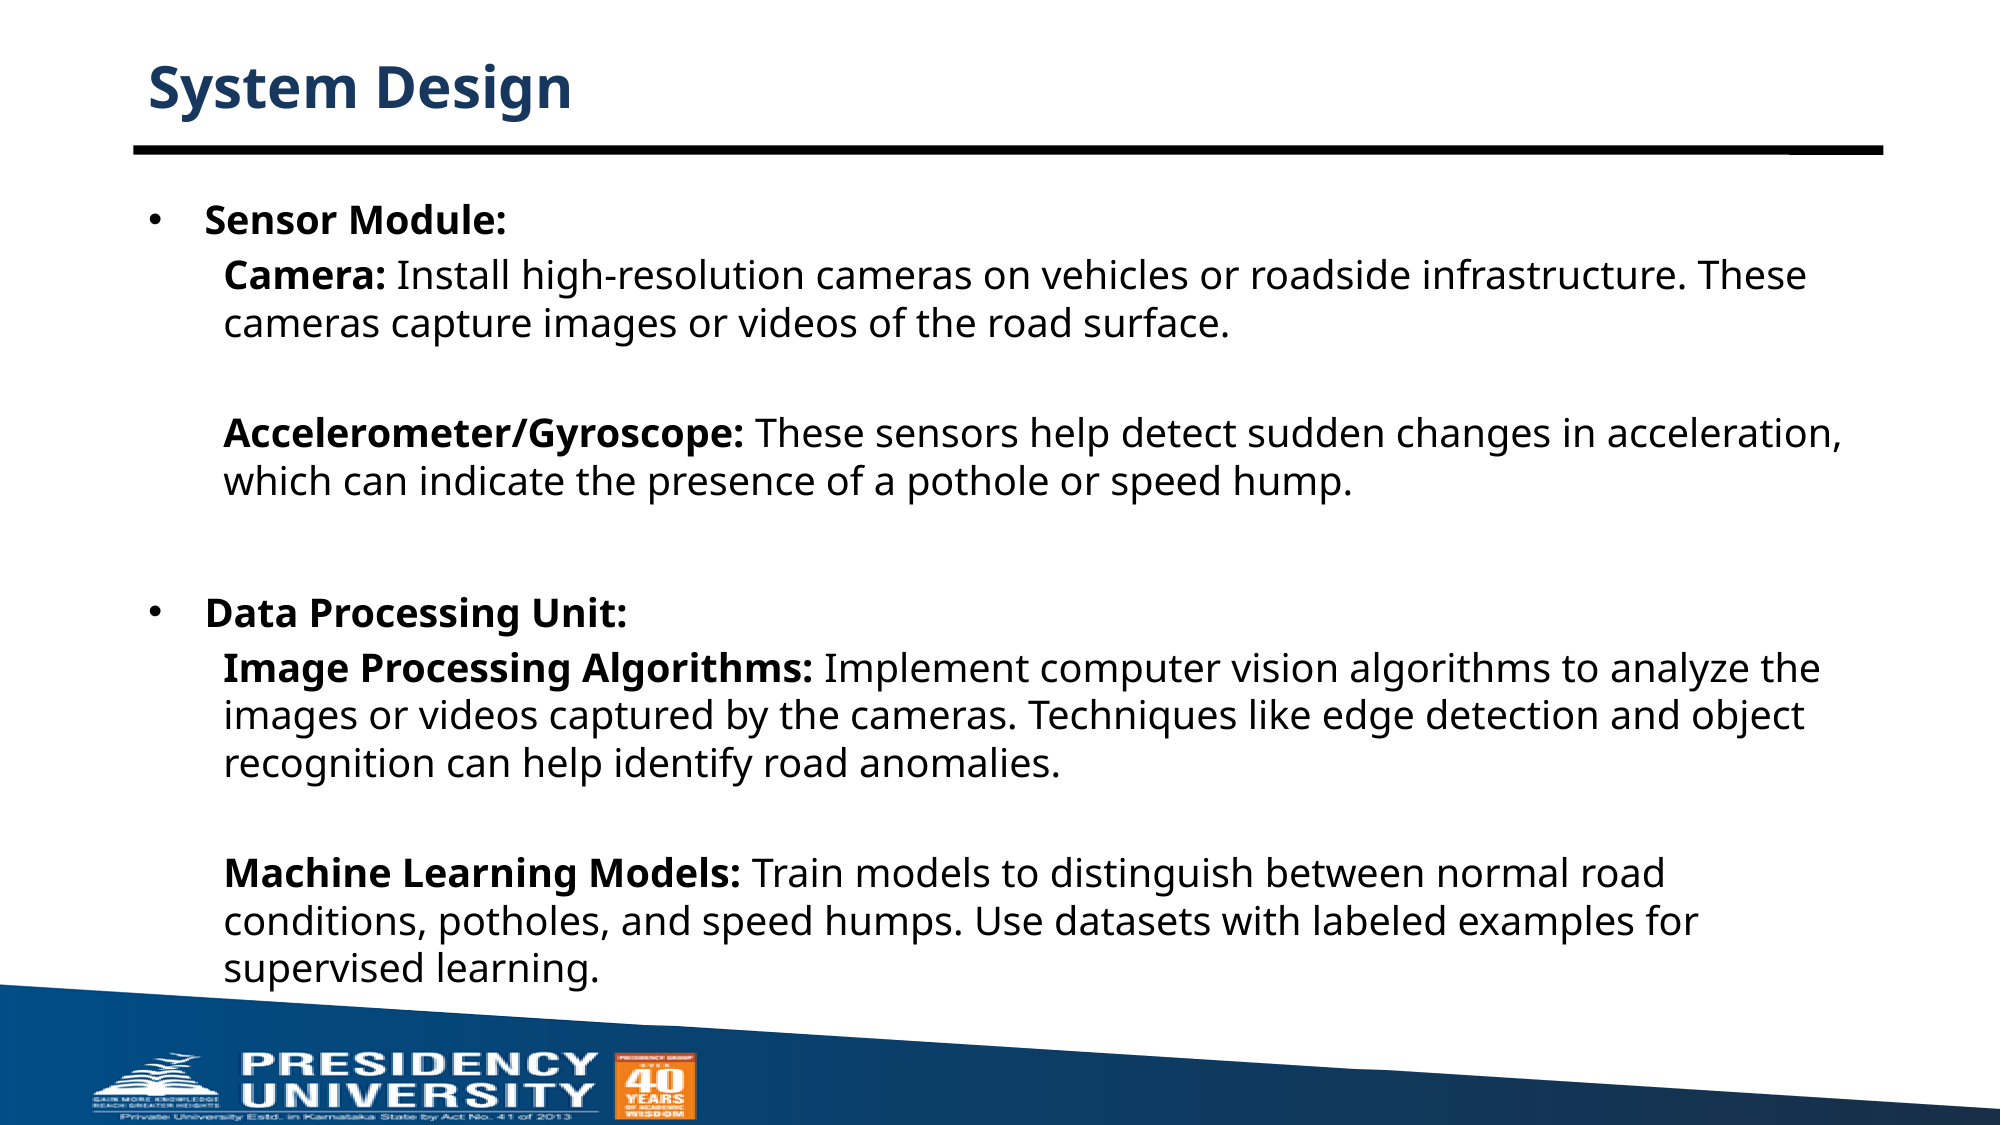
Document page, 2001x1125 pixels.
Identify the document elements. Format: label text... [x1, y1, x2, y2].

list Sensor Module: Camera: Install high-resolution cameras on vehicles or roadside infrastructure. These cameras capture images or videos of the road surface. Accelerometer/Gyroscope: These sensors help detect sudden changes in acceleration, which can indicate the presence of a pothole or speed hump. Data Processing Unit: Image Processing Algorithms: Implement computer vision algorithms to analyze the images or videos captured by the cameras. Techniques like edge detection and object recognition can help identify road anomalies. Machine Learning Models: Train models to distinguish between normal road conditions, potholes, and speed humps. Use datasets with labeled examples for supervised learning. [133, 187, 1884, 1000]
title System Design [133, 45, 1884, 125]
picture [0, 982, 2000, 1125]
